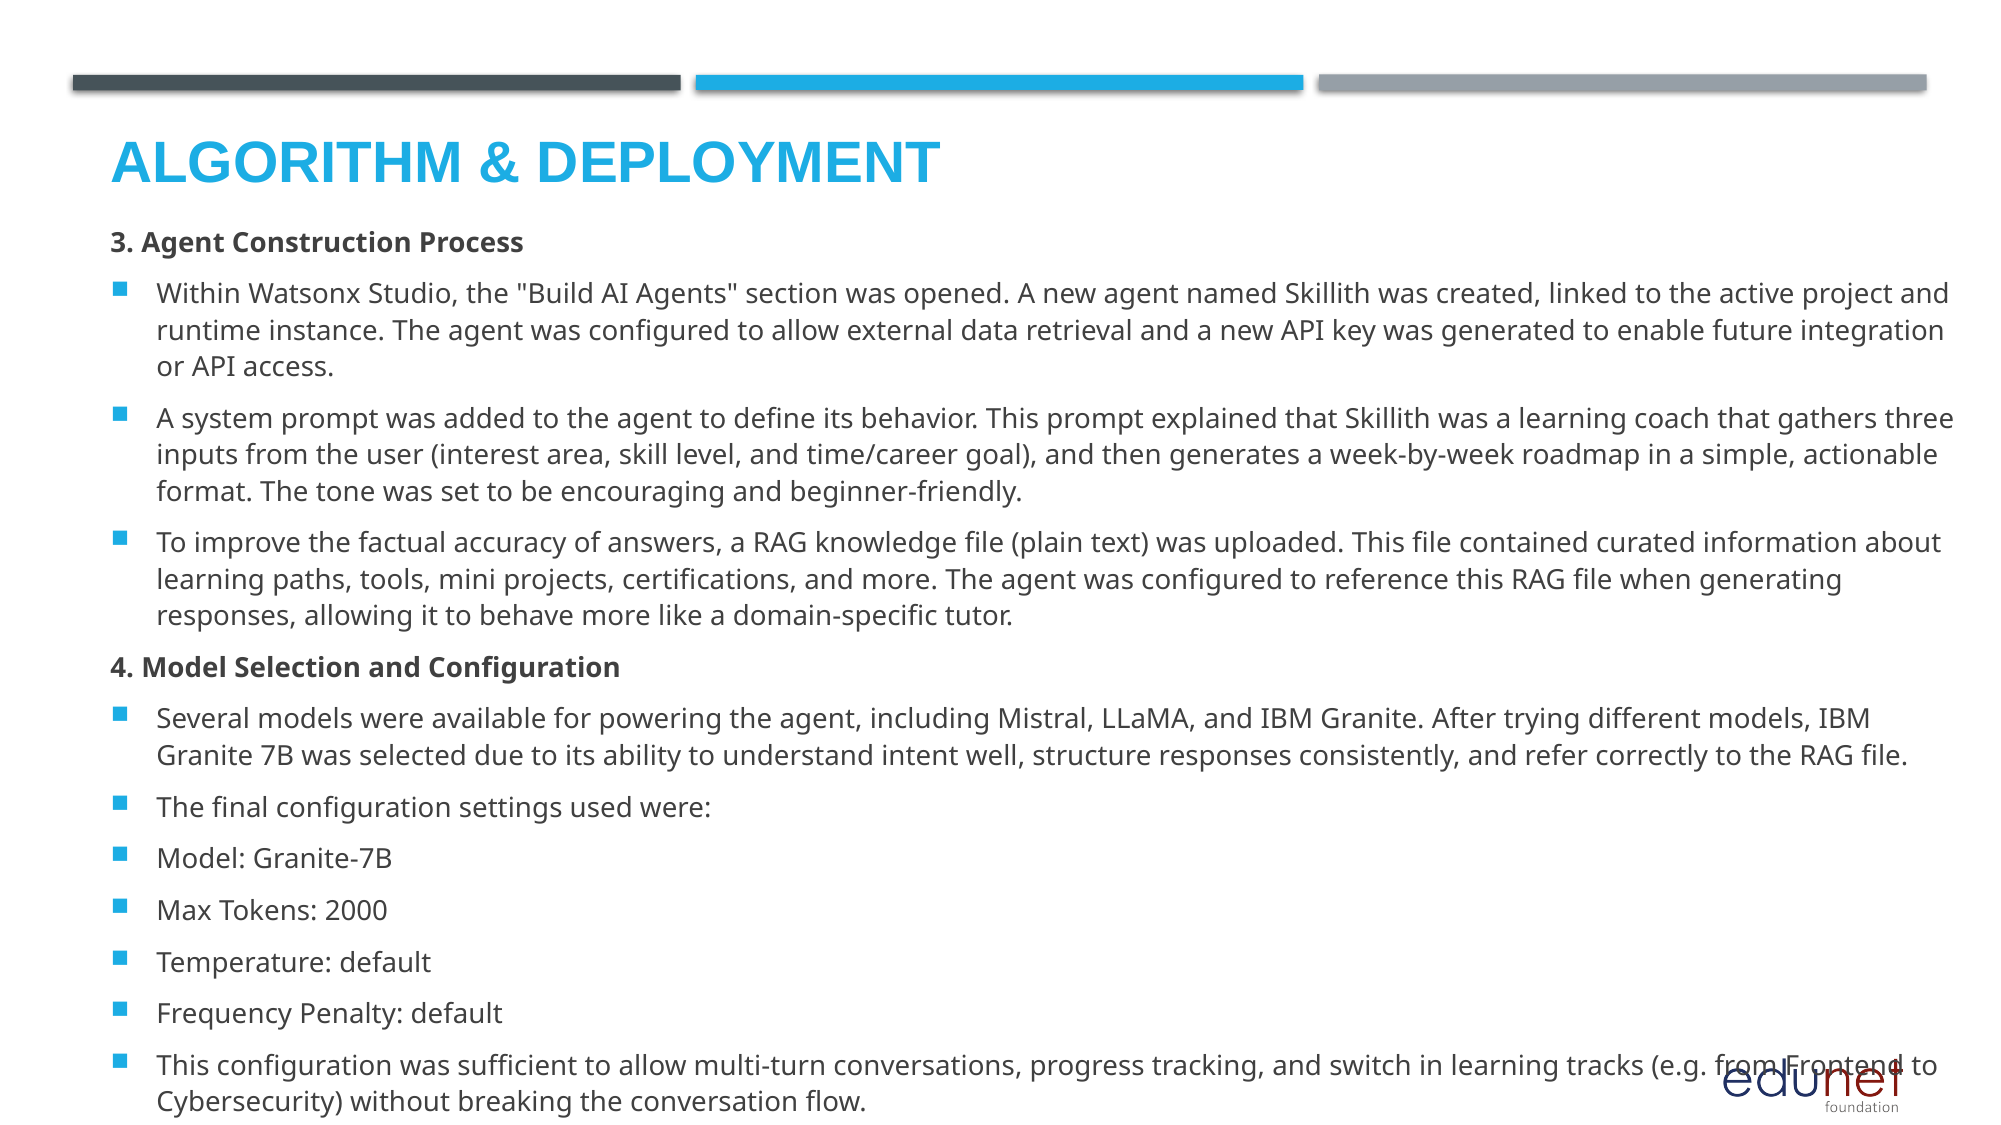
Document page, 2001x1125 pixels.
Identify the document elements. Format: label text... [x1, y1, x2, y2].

list 3. Agent Construction Process Within Watsonx Studio, the "Build AI Agents" section was opened. A new agent named Skillith was created, linked to the active project and runtime instance. The agent was configured to allow external data retrieval and a new API key was generated to enable future integration or API access. A system prompt was added to the agent to define its behavior. This prompt explained that Skillith was a learning coach that gathers three inputs from the user (interest area, skill level, and time/career goal), and then generates a week-by-week roadmap in a simple, actionable format. The tone was set to be encouraging and beginner-friendly. To improve the factual accuracy of answers, a RAG knowledge file (plain text) was uploaded. This file contained curated information about learning paths, tools, mini projects, certifications, and more. The agent was configured to reference this RAG file when generating responses, allowing it to behave more like a domain-specific tutor. 4. Model Selection and Configuration Several models were available for powering the agent, including Mistral, LLaMA, and IBM Granite. After trying different models, IBM Granite 7B was selected due to its ability to understand intent well, structure responses consistently, and refer correctly to the RAG file. The final configuration settings used were: Model: Granite-7B Max Tokens: 2000 Temperature: default Frequency Penalty: default This configuration was sufficient to allow multi-turn conversations, progress tracking, and switch in learning tracks (e.g. from Frontend to Cybersecurity) without breaking the conversation flow. [95, 213, 1984, 1125]
title Algorithm & Deployment [95, 115, 1905, 203]
